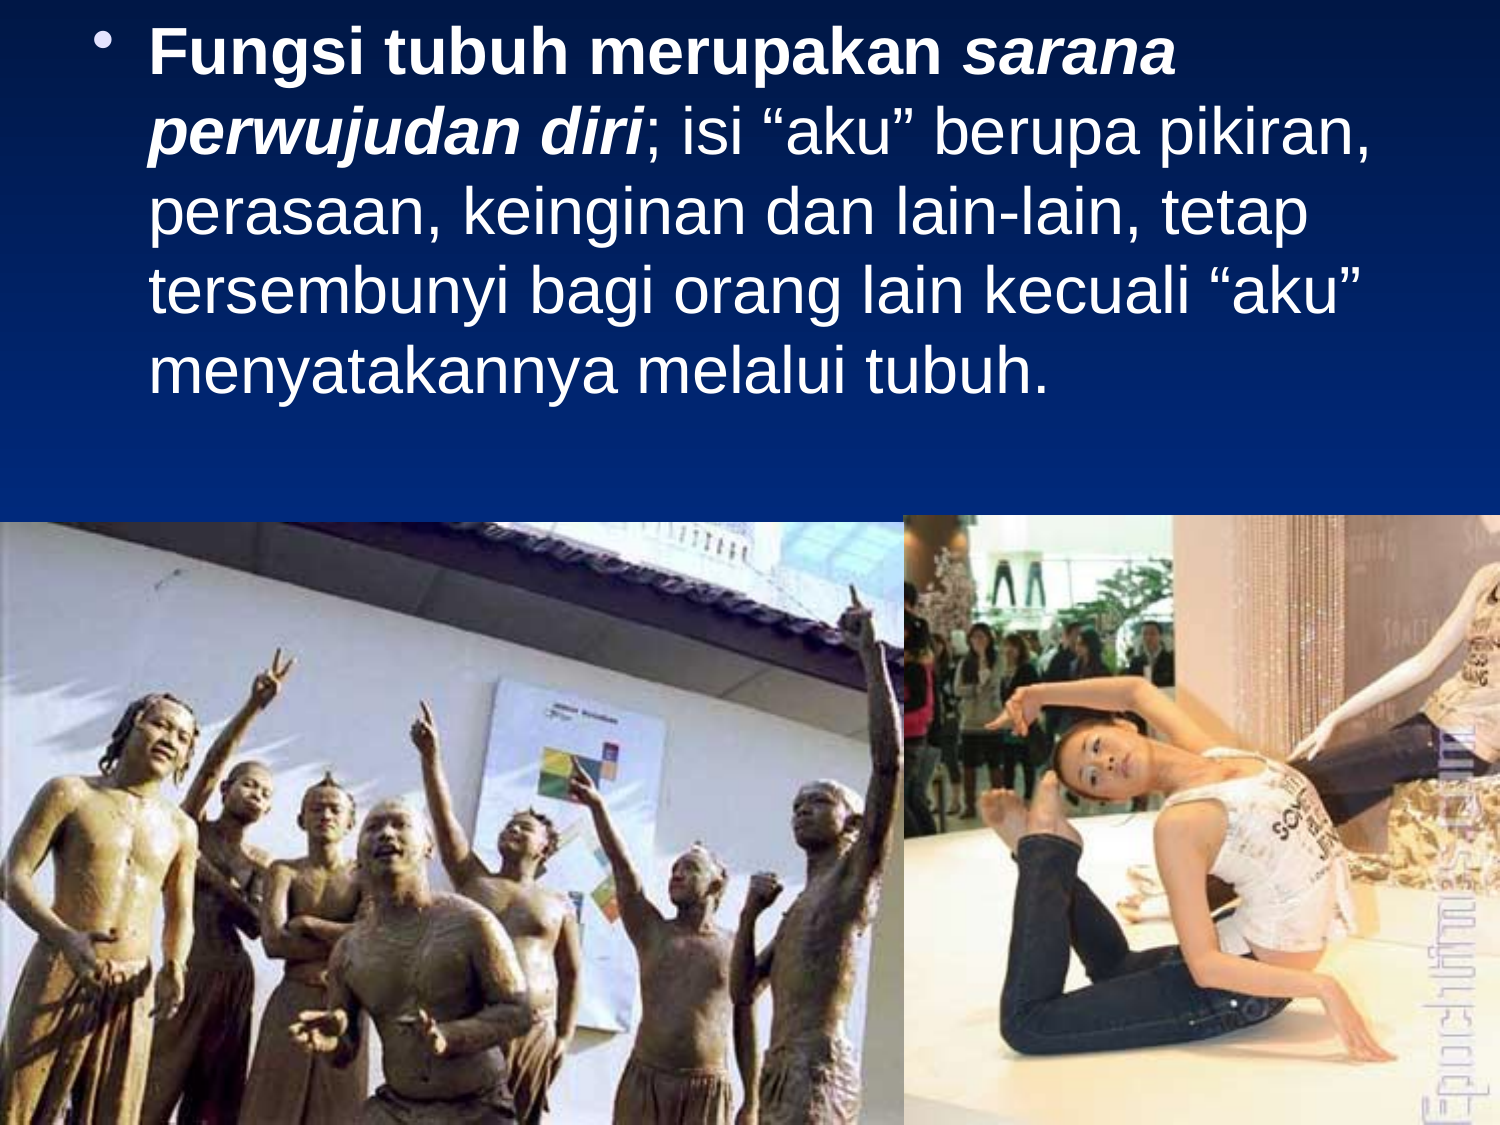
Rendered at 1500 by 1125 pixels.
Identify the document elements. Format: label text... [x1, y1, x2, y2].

picture [0, 515, 1500, 1125]
list Fungsi tubuh merupakan sarana perwujudan diri; isi “aku” berupa pikiran, perasaan, keinginan dan lain-lain, tetap tersembunyi bagi orang lain kecuali “aku” menyatakannya melalui tubuh. [76, 0, 1428, 466]
